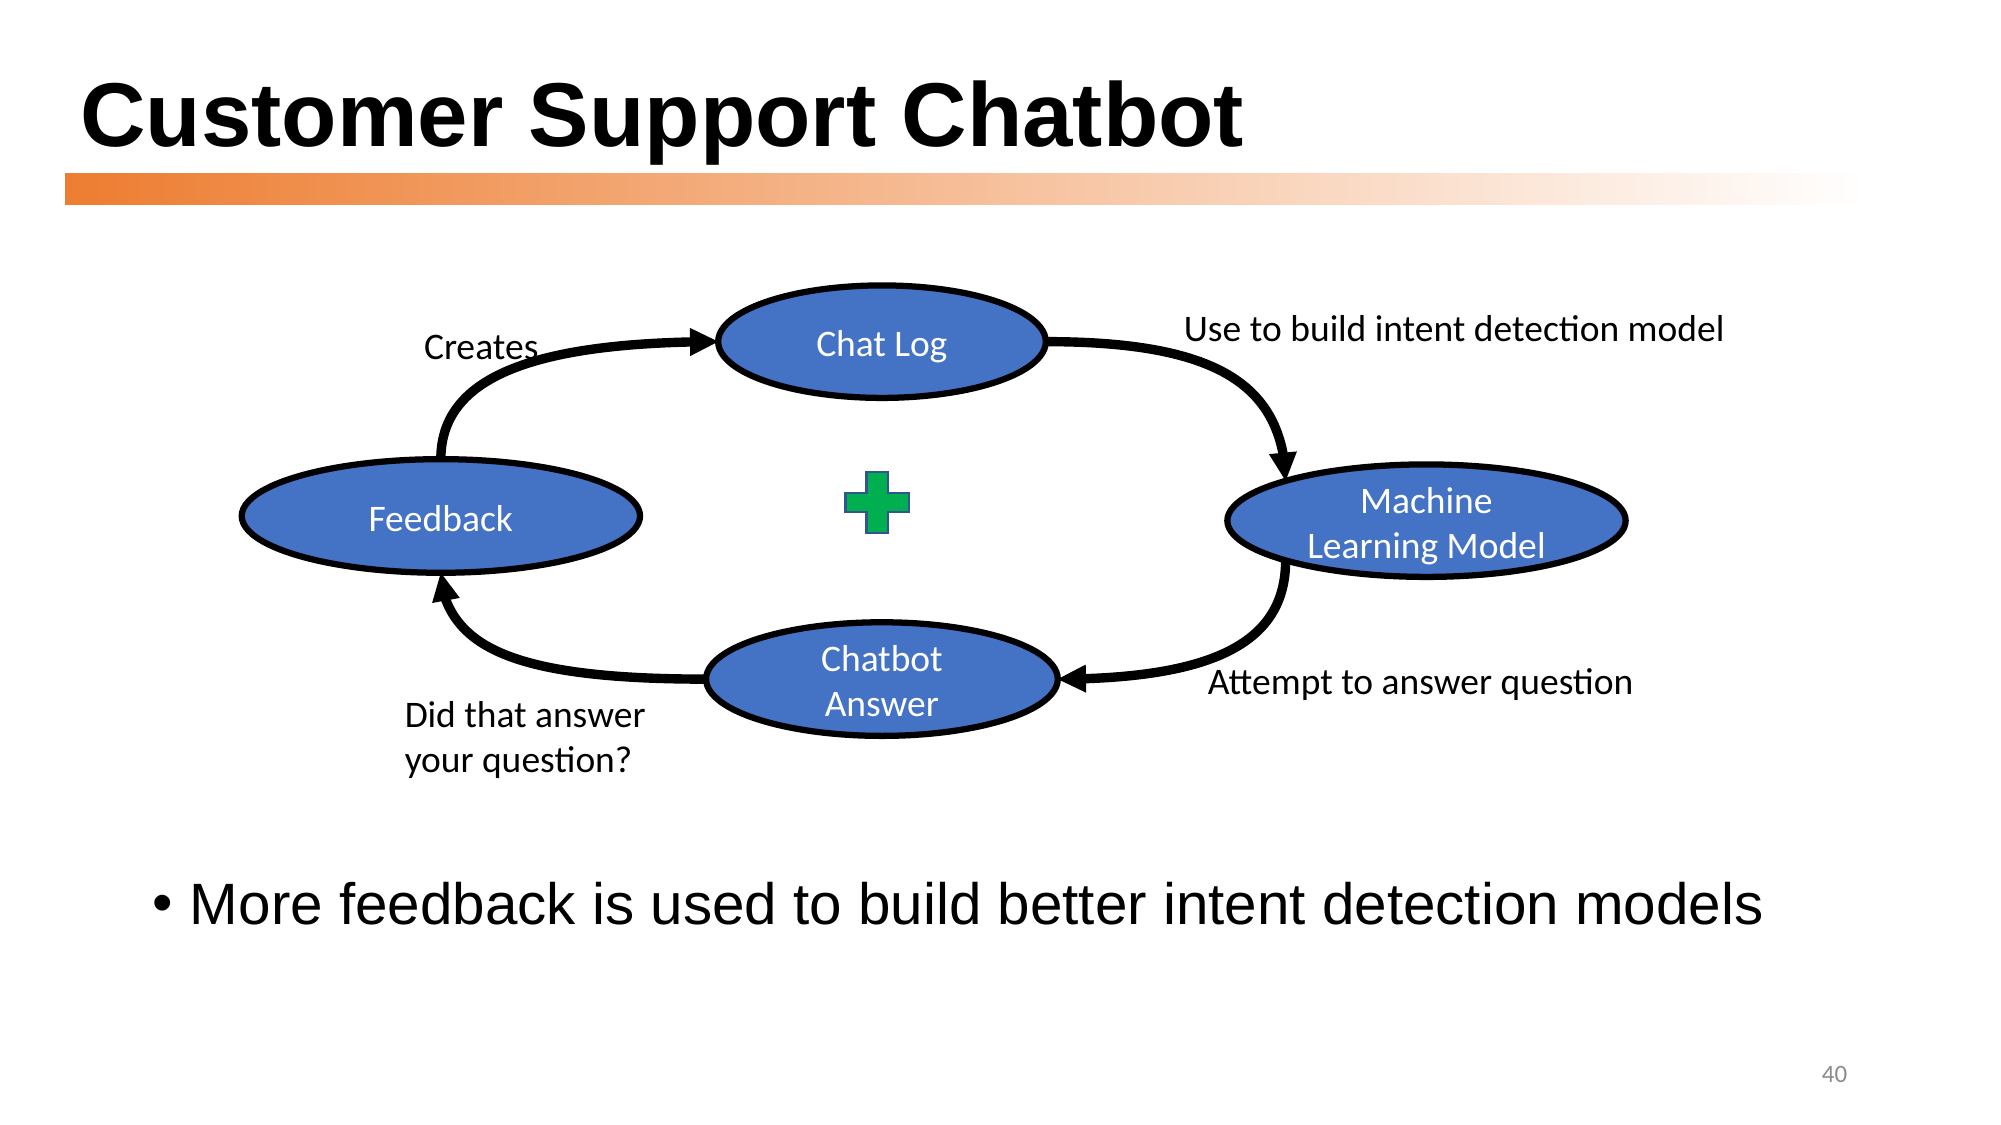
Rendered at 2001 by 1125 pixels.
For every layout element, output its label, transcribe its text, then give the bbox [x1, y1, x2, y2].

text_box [520, 261, 639, 540]
text_box Did that answer your question? [390, 682, 661, 787]
text_box Attempt to answer question [1232, 649, 1649, 710]
title Customer Support Chatbot [65, 59, 1863, 174]
text_box [844, 471, 910, 534]
text_box Use to build intent detection model [1169, 296, 1740, 356]
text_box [440, 572, 707, 680]
text_box Creates [409, 314, 520, 375]
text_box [1045, 341, 1286, 481]
slide_number 40 [1412, 1042, 1863, 1103]
text_box Machine Learning Model [1232, 463, 1627, 578]
list More feedback is used to build better intent detection models [137, 866, 1863, 1014]
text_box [1112, 505, 1232, 734]
text_box Chat Log [717, 284, 1046, 399]
text_box Chatbot Answer [705, 621, 1059, 737]
text_box Feedback [240, 458, 624, 574]
